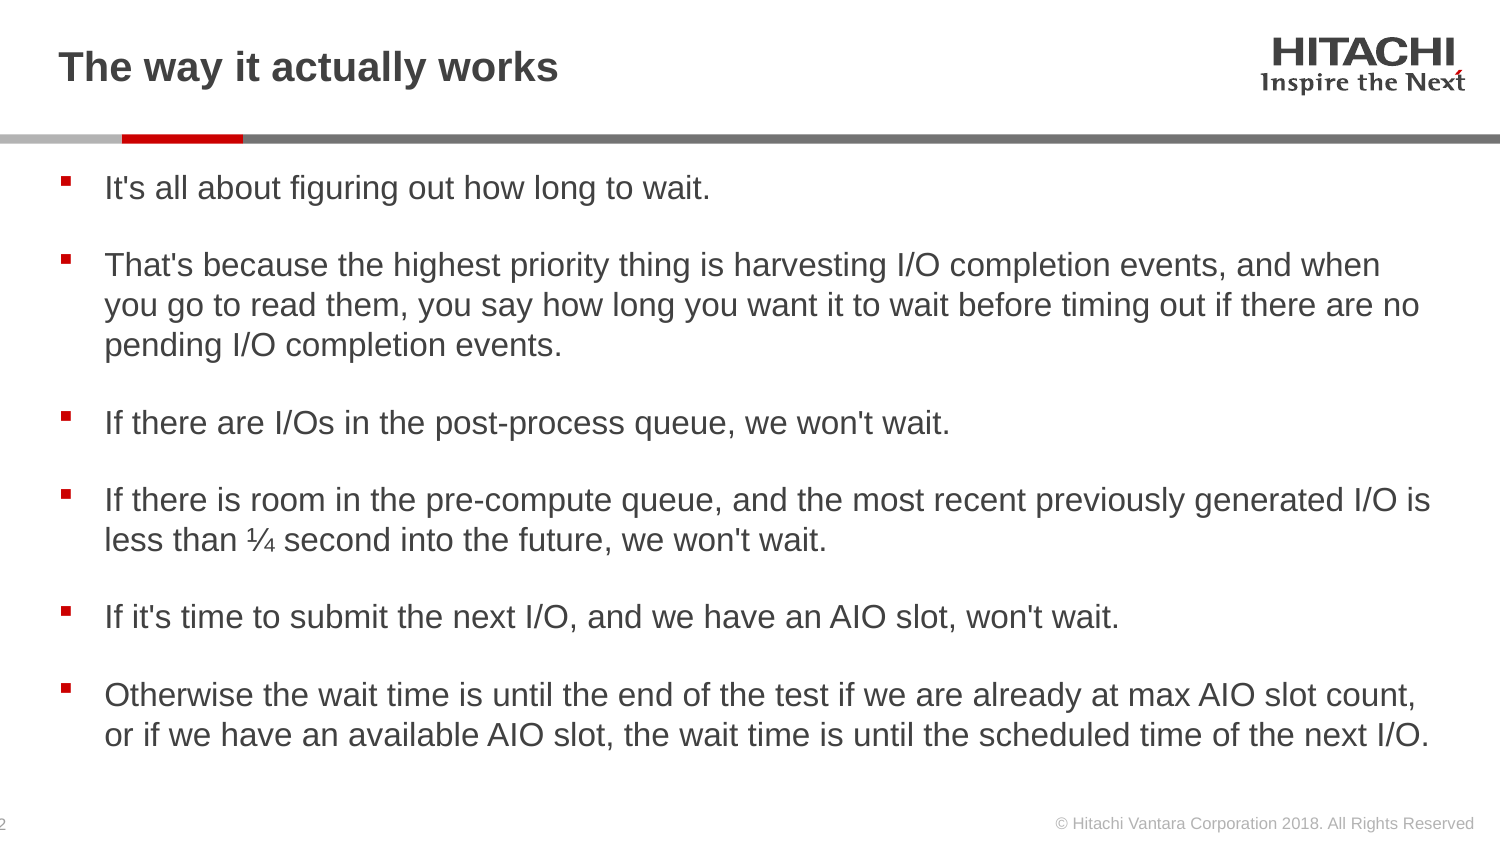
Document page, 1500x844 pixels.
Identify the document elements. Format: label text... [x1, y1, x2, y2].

list It's all about figuring out how long to wait. That's because the highest priority thing is harvesting I/O completion events, and when you go to read them, you say how long you want it to wait before timing out if there are no pending I/O completion events. If there are I/Os in the post-process queue, we won't wait. If there is room in the pre-compute queue, and the most recent previously generated I/O is less than ¼ second into the future, we won't wait. If it's time to submit the next I/O, and we have an AIO slot, won't wait. Otherwise the wait time is until the end of the test if we are already at max AIO slot count, or if we have an available AIO slot, the wait time is until the scheduled time of the next I/O. [43, 158, 1452, 768]
title The way it actually works [43, 8, 1200, 129]
